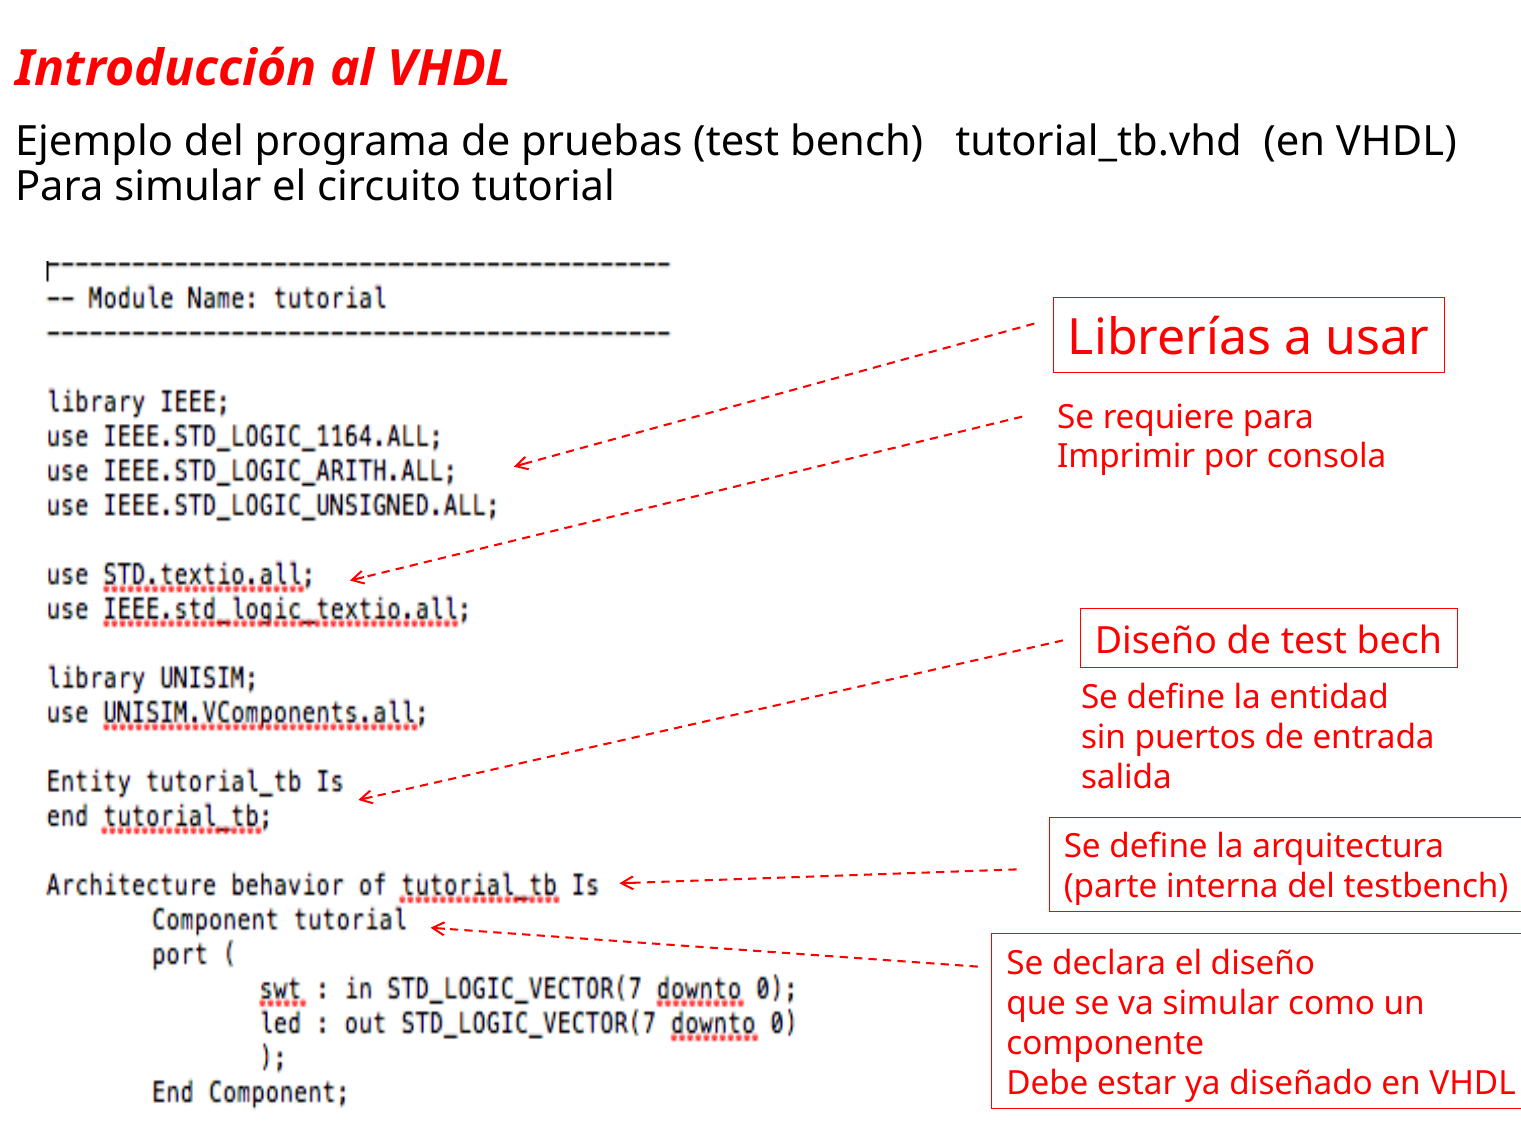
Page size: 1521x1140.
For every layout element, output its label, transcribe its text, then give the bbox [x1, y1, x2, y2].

text_box Se define la entidad sin puertos de entrada salida [1068, 667, 1451, 803]
picture [42, 260, 1012, 1140]
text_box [358, 640, 1064, 801]
text_box Se define la arquitectura (parte interna del testbench) [1049, 817, 1521, 912]
text_box Diseño de test bech [1080, 608, 1458, 668]
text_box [430, 927, 978, 967]
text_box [619, 869, 1017, 884]
text_box Se requiere para Imprimir por consola [1042, 387, 1402, 482]
text_box Se declara el diseño que se va simular como un componente Debe estar ya diseñado en VHDL [1016, 933, 1521, 1109]
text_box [349, 416, 1023, 581]
text_box Ejemplo del programa de pruebas (test bench) tutorial_tb.vhd (en VHDL) Para simular el circuito tutorial [0, 111, 1521, 437]
title Introducción al VHDL [0, 0, 1484, 104]
text_box Librerías a usar [1053, 297, 1445, 373]
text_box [513, 323, 1035, 467]
